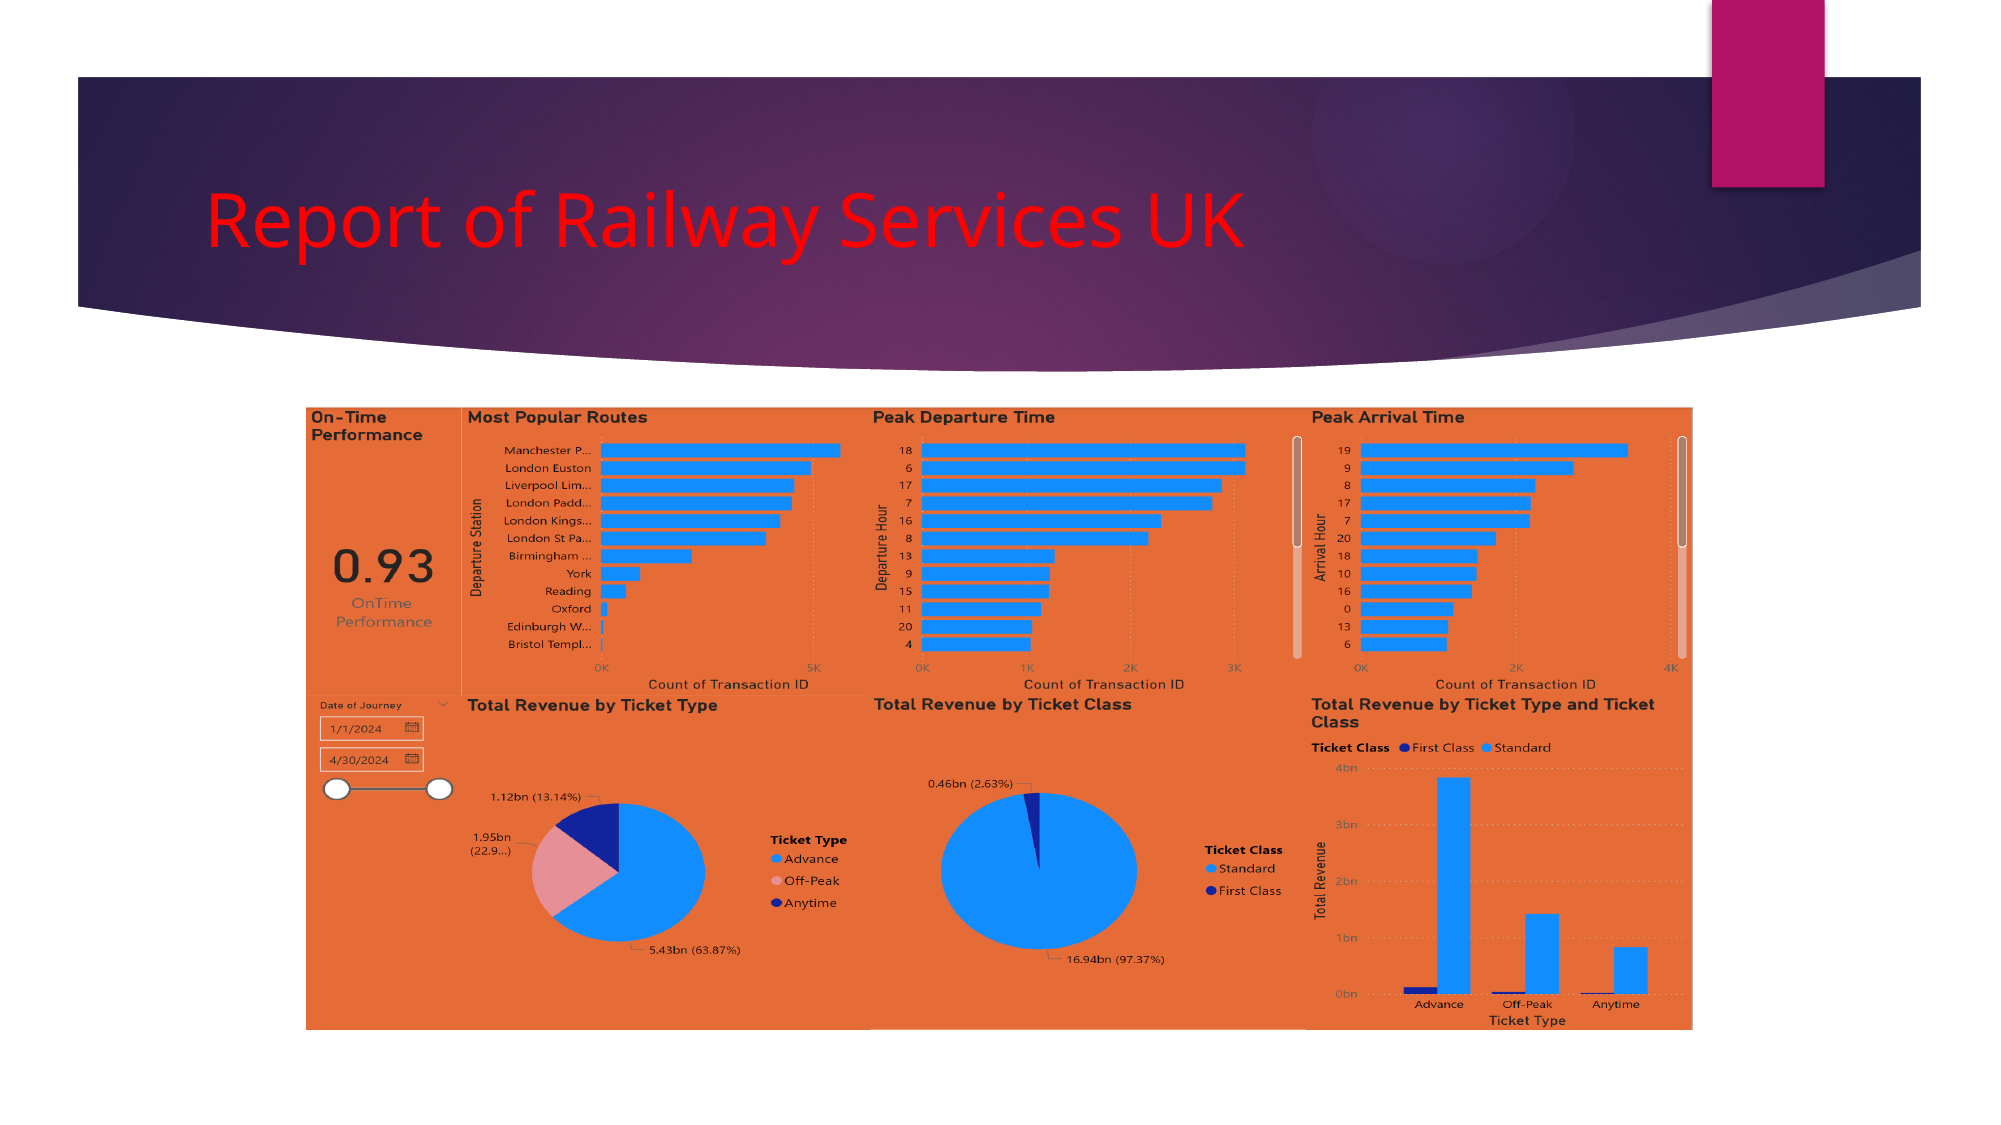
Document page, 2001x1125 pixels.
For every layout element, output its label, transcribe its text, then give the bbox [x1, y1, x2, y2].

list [305, 405, 1695, 1031]
title Report of Railway Services UK [189, 159, 1627, 276]
